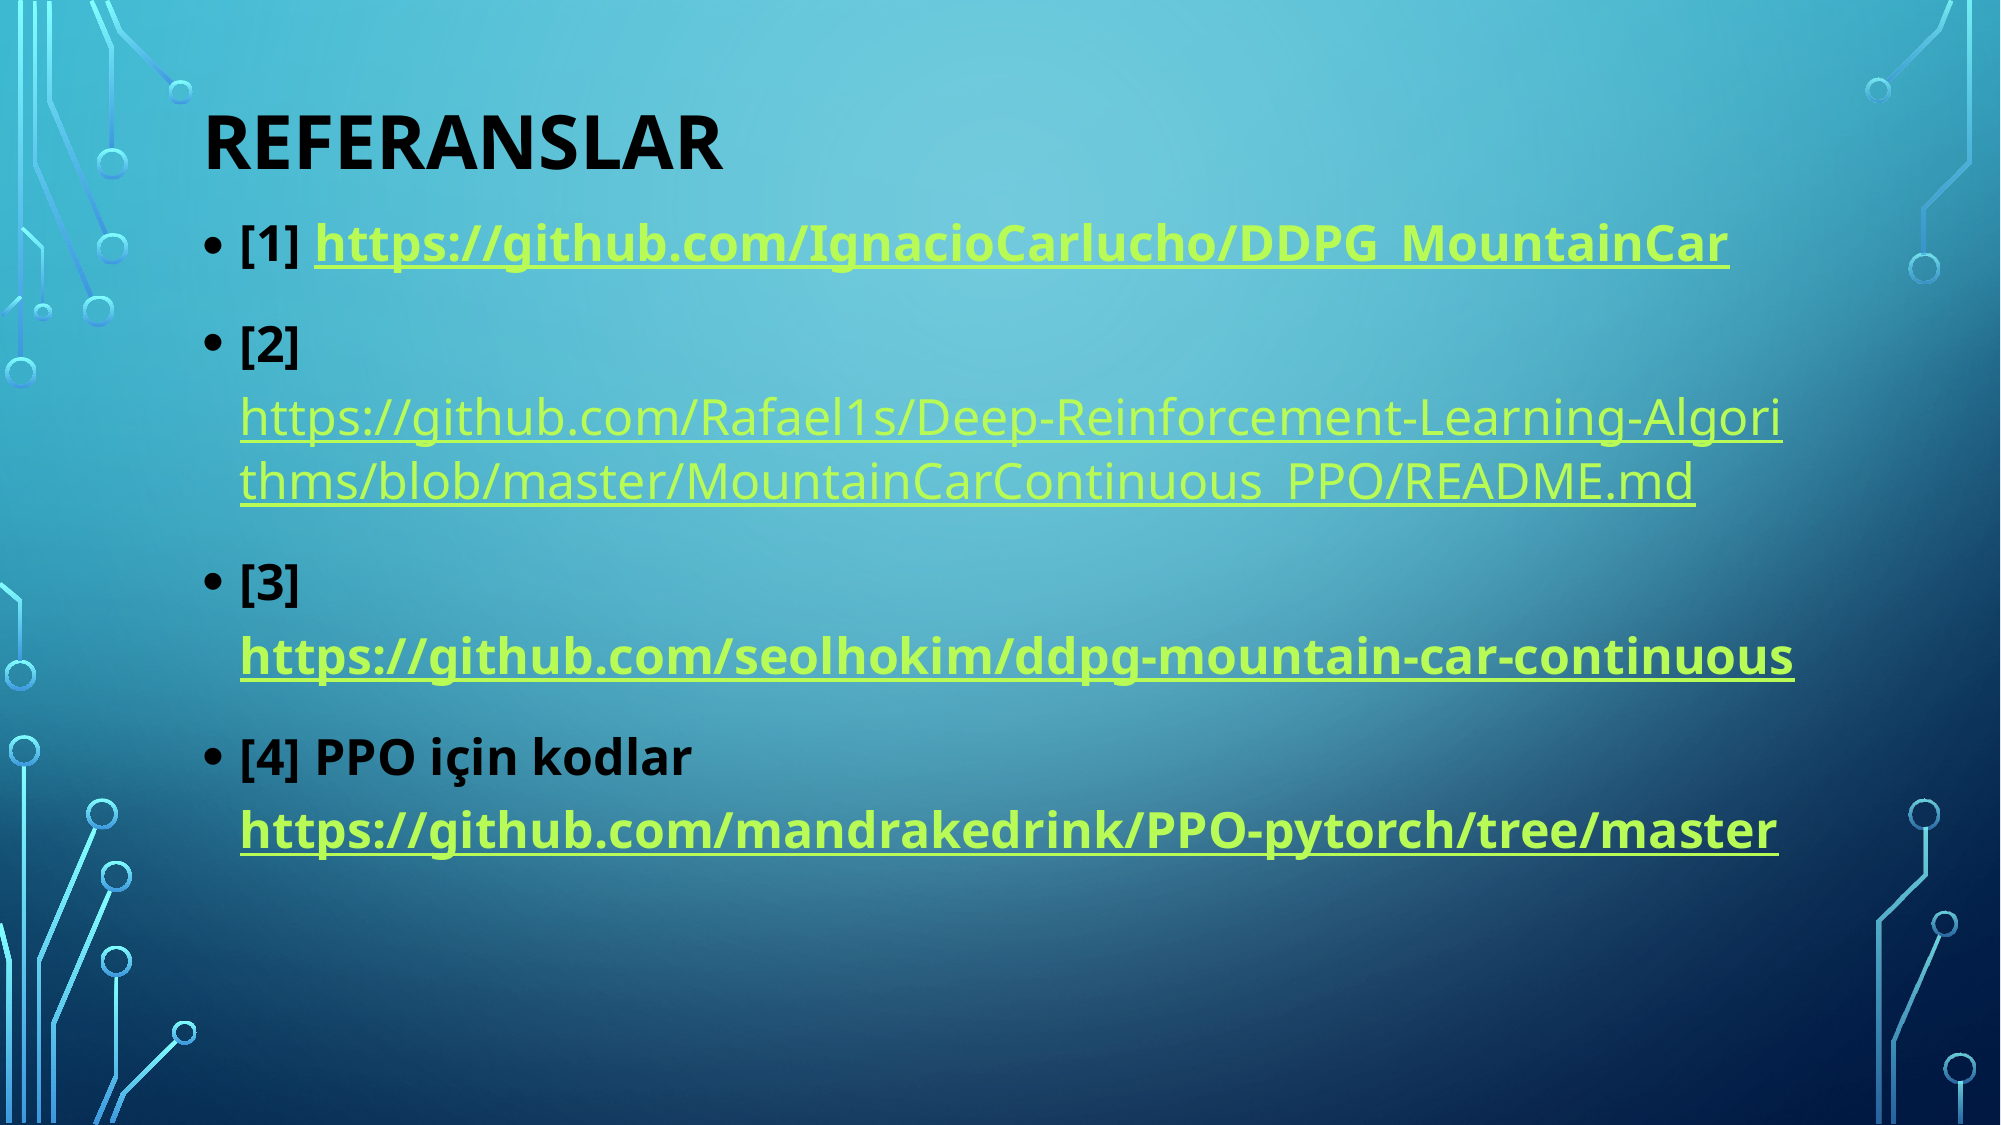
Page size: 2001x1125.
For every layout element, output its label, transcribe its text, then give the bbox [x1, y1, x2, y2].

title referanslar [187, 24, 1813, 189]
list [1] https://github.com/IgnacioCarlucho/DDPG_MountainCar [2] https://github.com/Rafael1s/Deep-Reinforcement-Learning-Algorithms/blob/master/MountainCarContinuous_PPO/README.md [3] https://github.com/seolhokim/ddpg-mountain-car-continuous [4] PPO için kodlar https://github.com/mandrakedrink/PPO-pytorch/tree/master [187, 189, 1813, 952]
